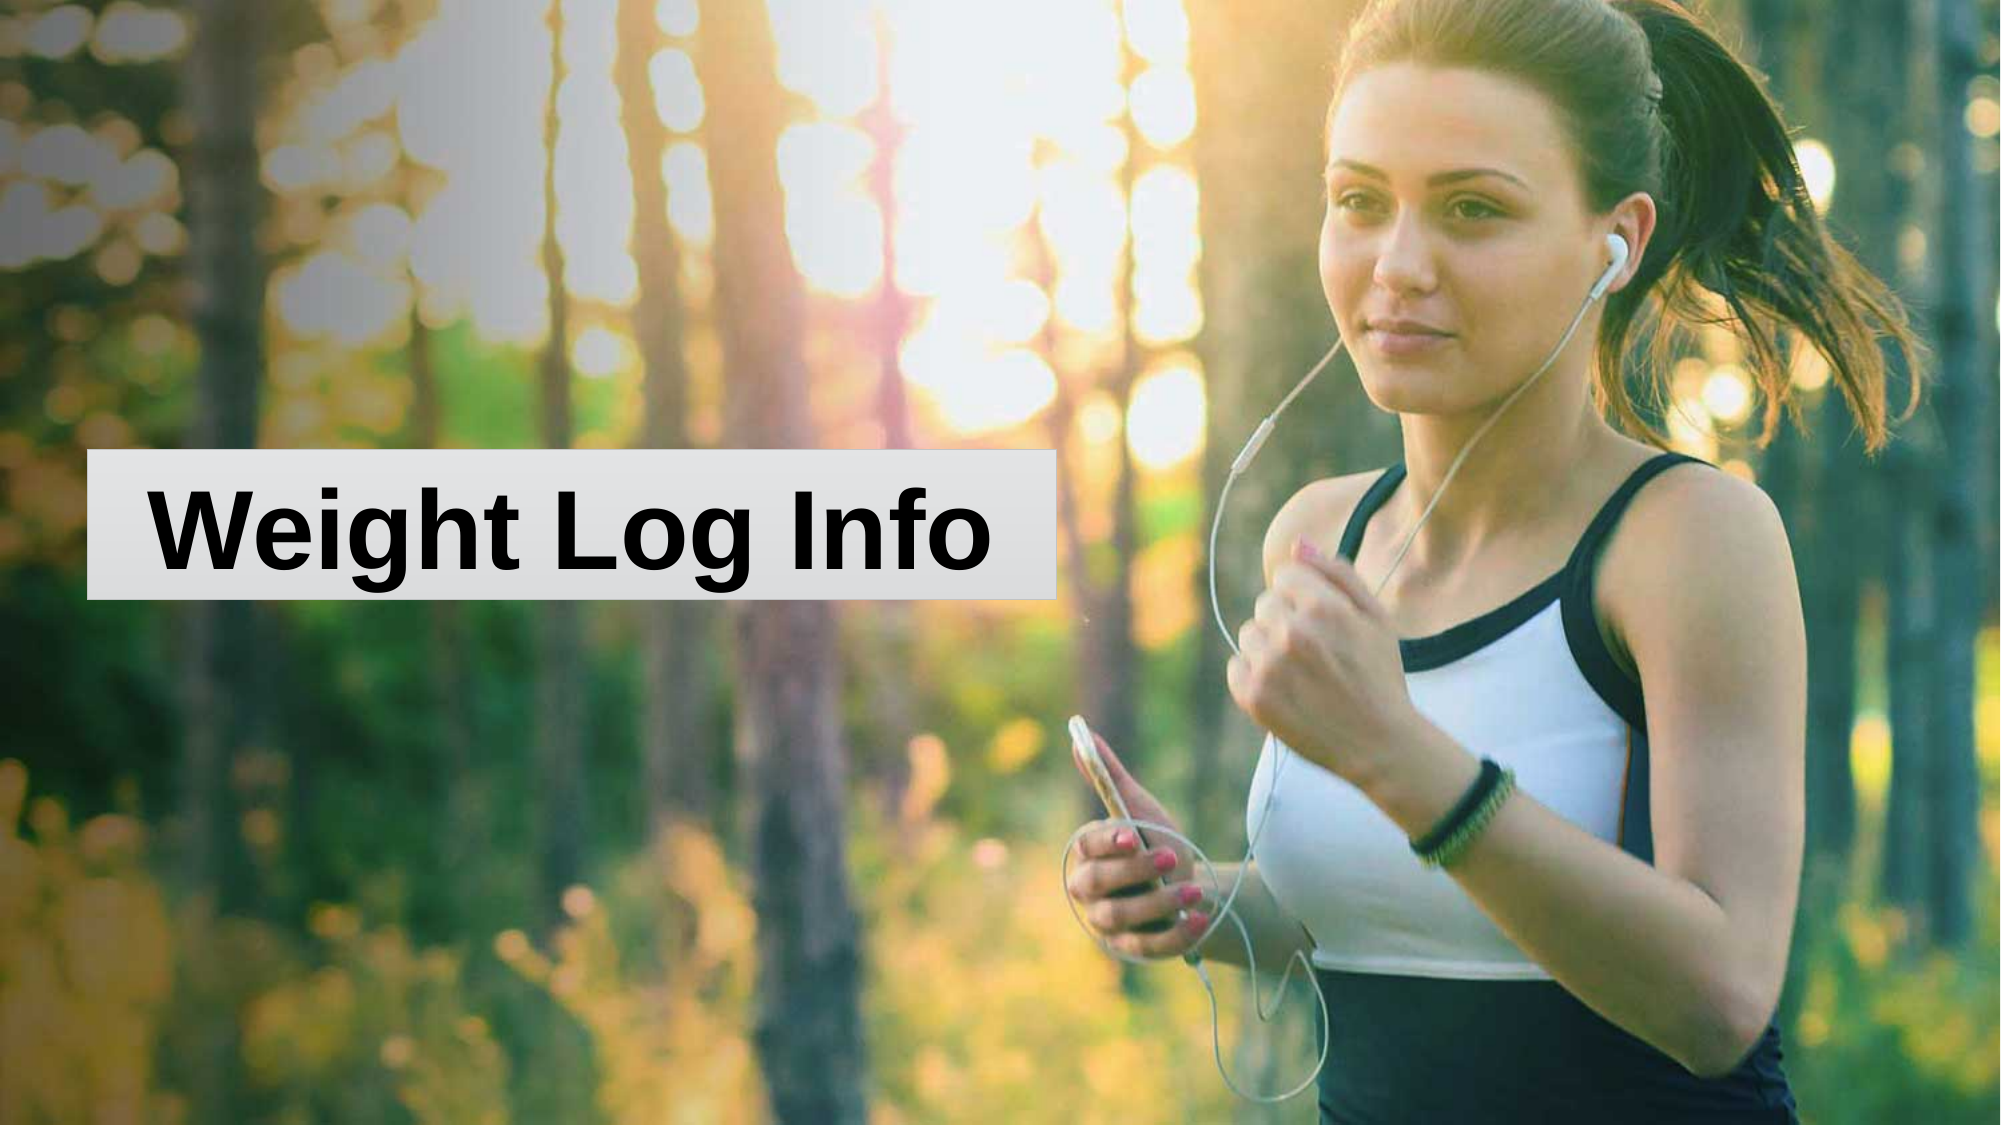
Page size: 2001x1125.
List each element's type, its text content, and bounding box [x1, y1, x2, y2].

picture [0, 0, 2001, 1125]
text_box Weight Log Info [87, 449, 1057, 600]
